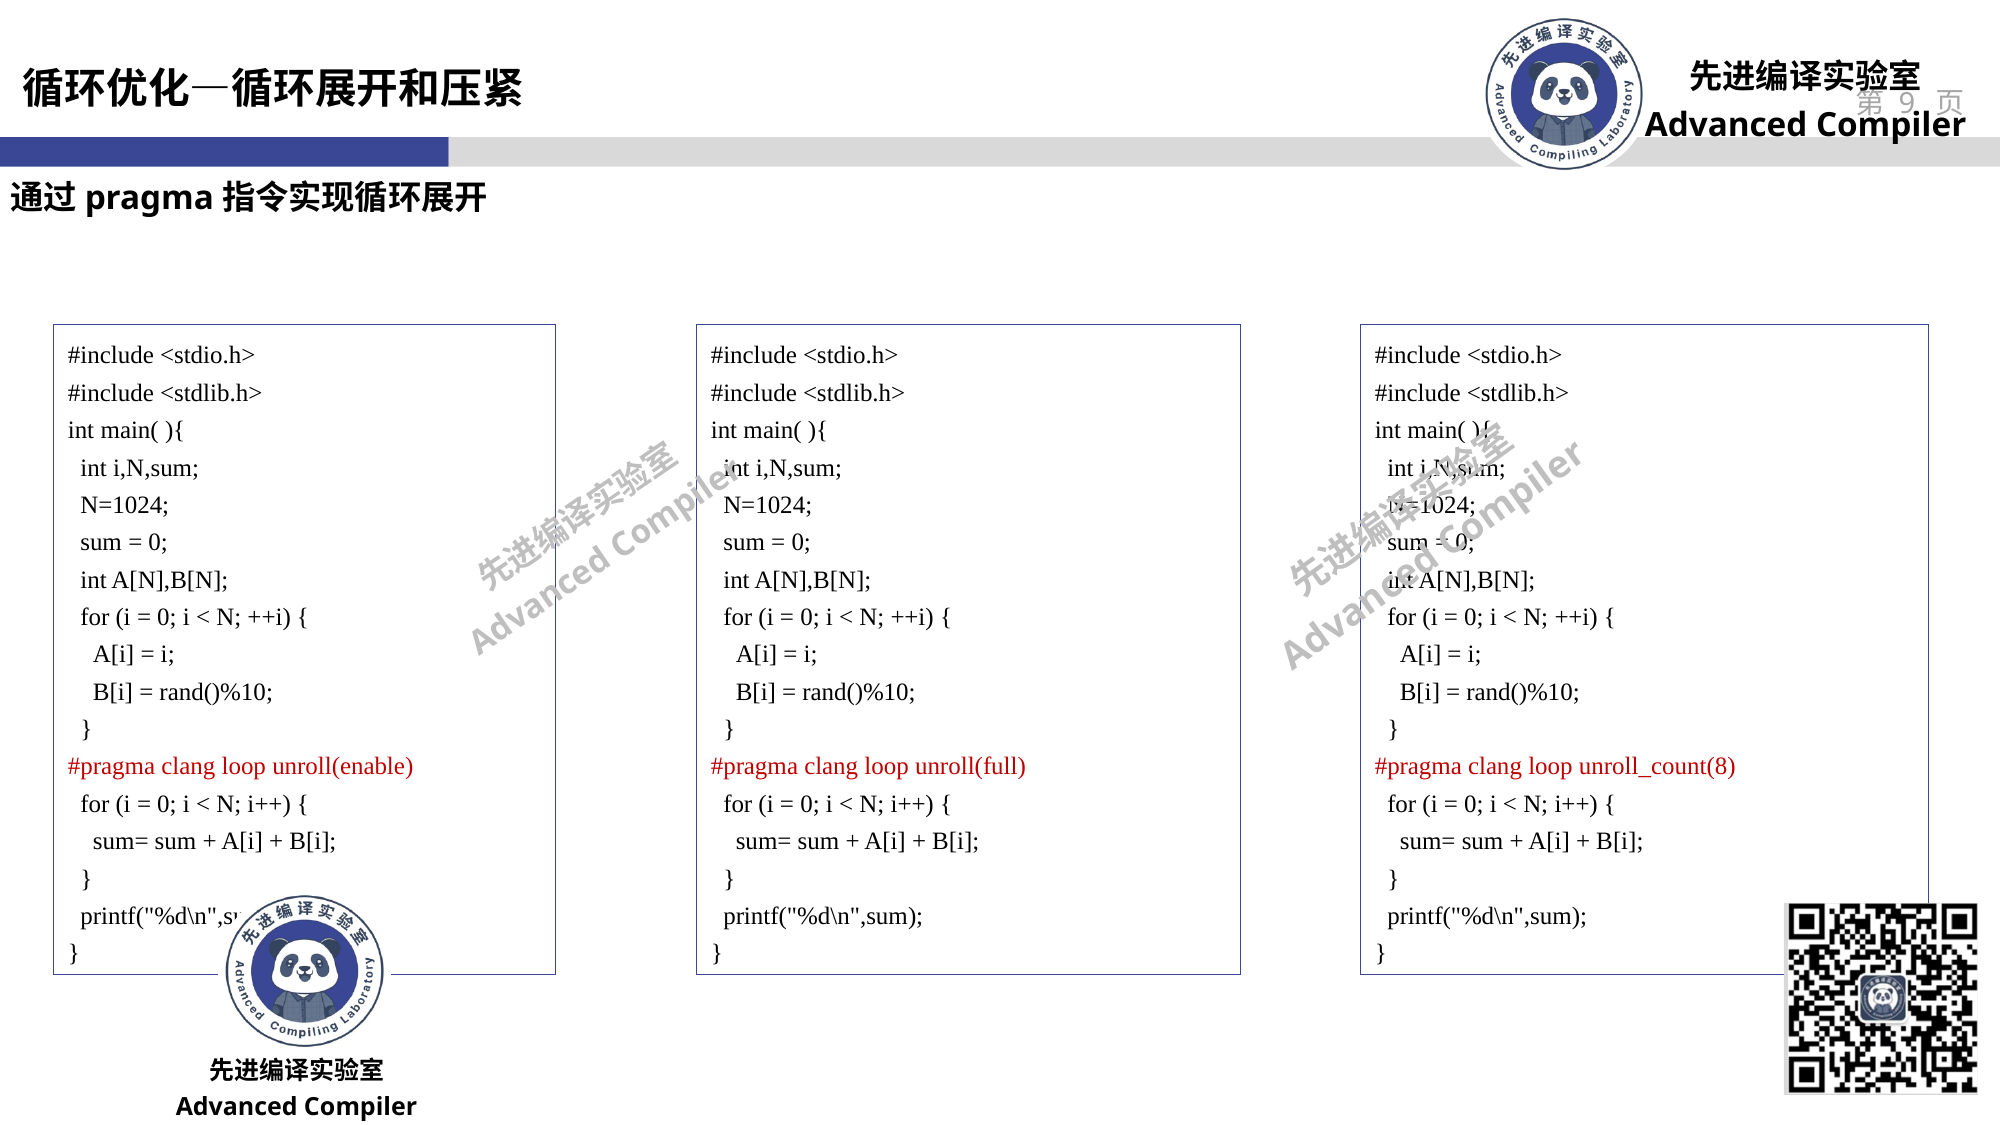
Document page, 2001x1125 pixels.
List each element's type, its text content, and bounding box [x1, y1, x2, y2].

text_box 循环优化—循环展开和压紧 [8, 54, 574, 120]
text_box [215, 883, 394, 1056]
text_box #include <stdio.h> #include <stdlib.h> int main( ){ int i,N,sum; N=1024; sum = 0; int A[N],B[N]; for (i = 0; i < N; ++i) { A[i] = i; B[i] = rand()%10; } #pragma clang loop unroll(enable) for (i = 0; i < N; i++) { sum= sum + A[i] + B[i]; } printf("%d\n",sum); } [53, 324, 556, 975]
text_box 通过pragma指令实现循环展开 [0, 168, 503, 224]
text_box 先进编译实验室 Advanced Compiler [971, 185, 1856, 869]
text_box 先进编译实验室 Advanced Compiler [62, 1041, 531, 1125]
text_box #include <stdio.h> #include <stdlib.h> int main( ){ int i,N,sum; N=1024; sum = 0; int A[N],B[N]; for (i = 0; i < N; ++i) { A[i] = i; B[i] = rand()%10; } #pragma clang loop unroll(full) for (i = 0; i < N; i++) { sum= sum + A[i] + B[i]; } printf("%d\n",sum); } [696, 324, 1241, 975]
text_box 先进编译实验室 Advanced Compiler [1630, 39, 2000, 151]
text_box #include <stdio.h> #include <stdlib.h> int main( ){ int i,N,sum; N=1024; sum = 0; int A[N],B[N]; for (i = 0; i < N; ++i) { A[i] = i; B[i] = rand()%10; } #pragma clang loop unroll_count(8) for (i = 0; i < N; i++) { sum= sum + A[i] + B[i]; } printf("%d\n",sum); } [1360, 324, 1929, 975]
text_box [1475, 7, 1653, 179]
picture [1783, 903, 1979, 1095]
text_box 先进编译实验室 Advanced Compiler [364, 353, 813, 710]
